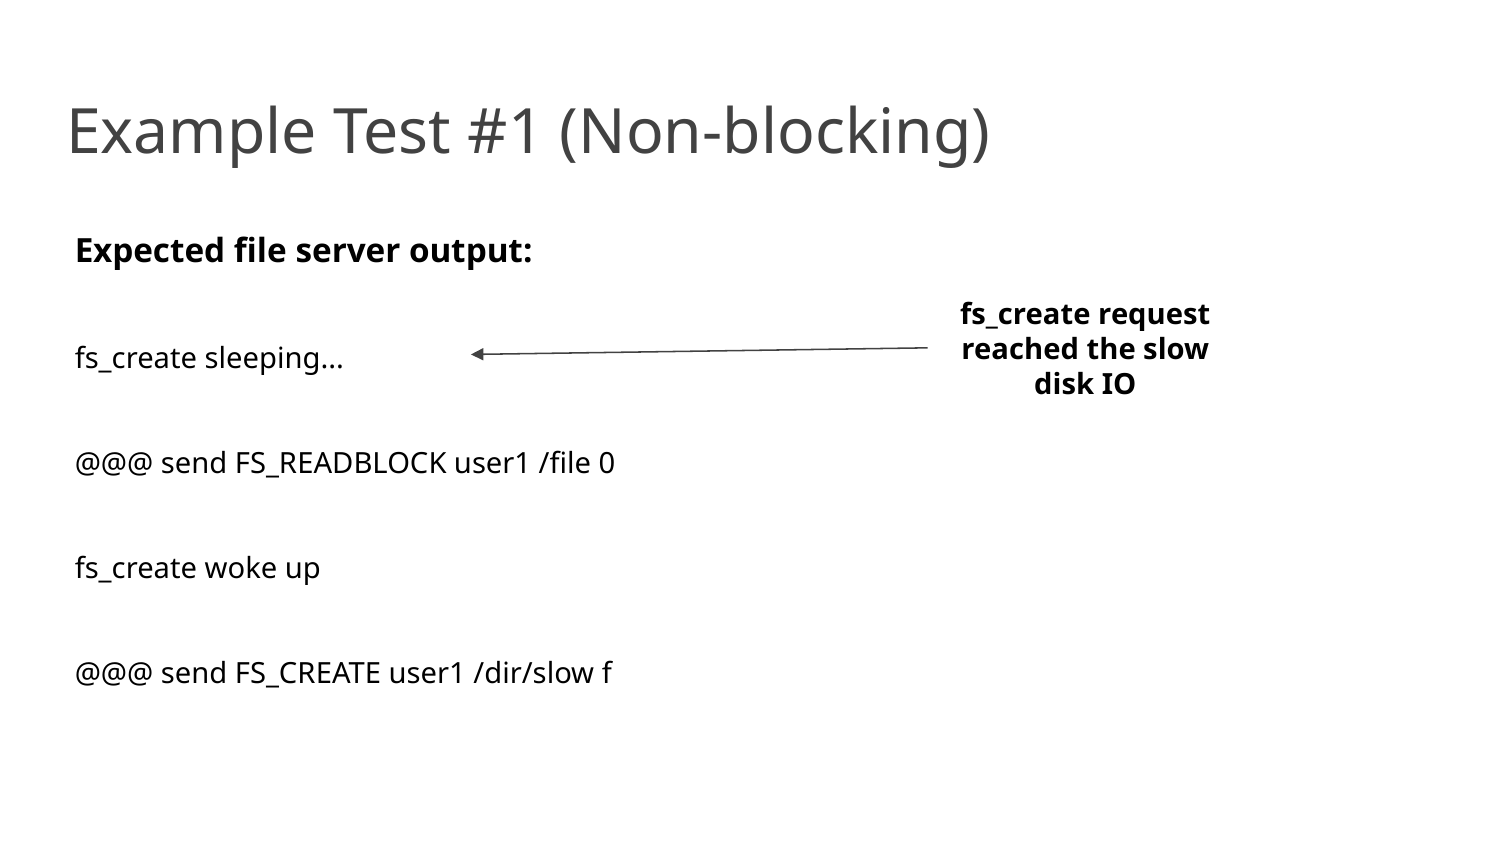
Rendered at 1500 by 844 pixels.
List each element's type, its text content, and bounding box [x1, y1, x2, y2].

text_box fs_create request reached the slow disk IO [927, 280, 1244, 416]
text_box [470, 348, 928, 355]
text_box Expected file server output: fs_create sleeping... @@@ send FS_READBLOCK user1 /file 0 fs_create woke up @@@ send FS_CREATE user1 /dir/slow f [59, 214, 839, 779]
title Example Test #1 (Non-blocking) [51, 61, 1449, 182]
